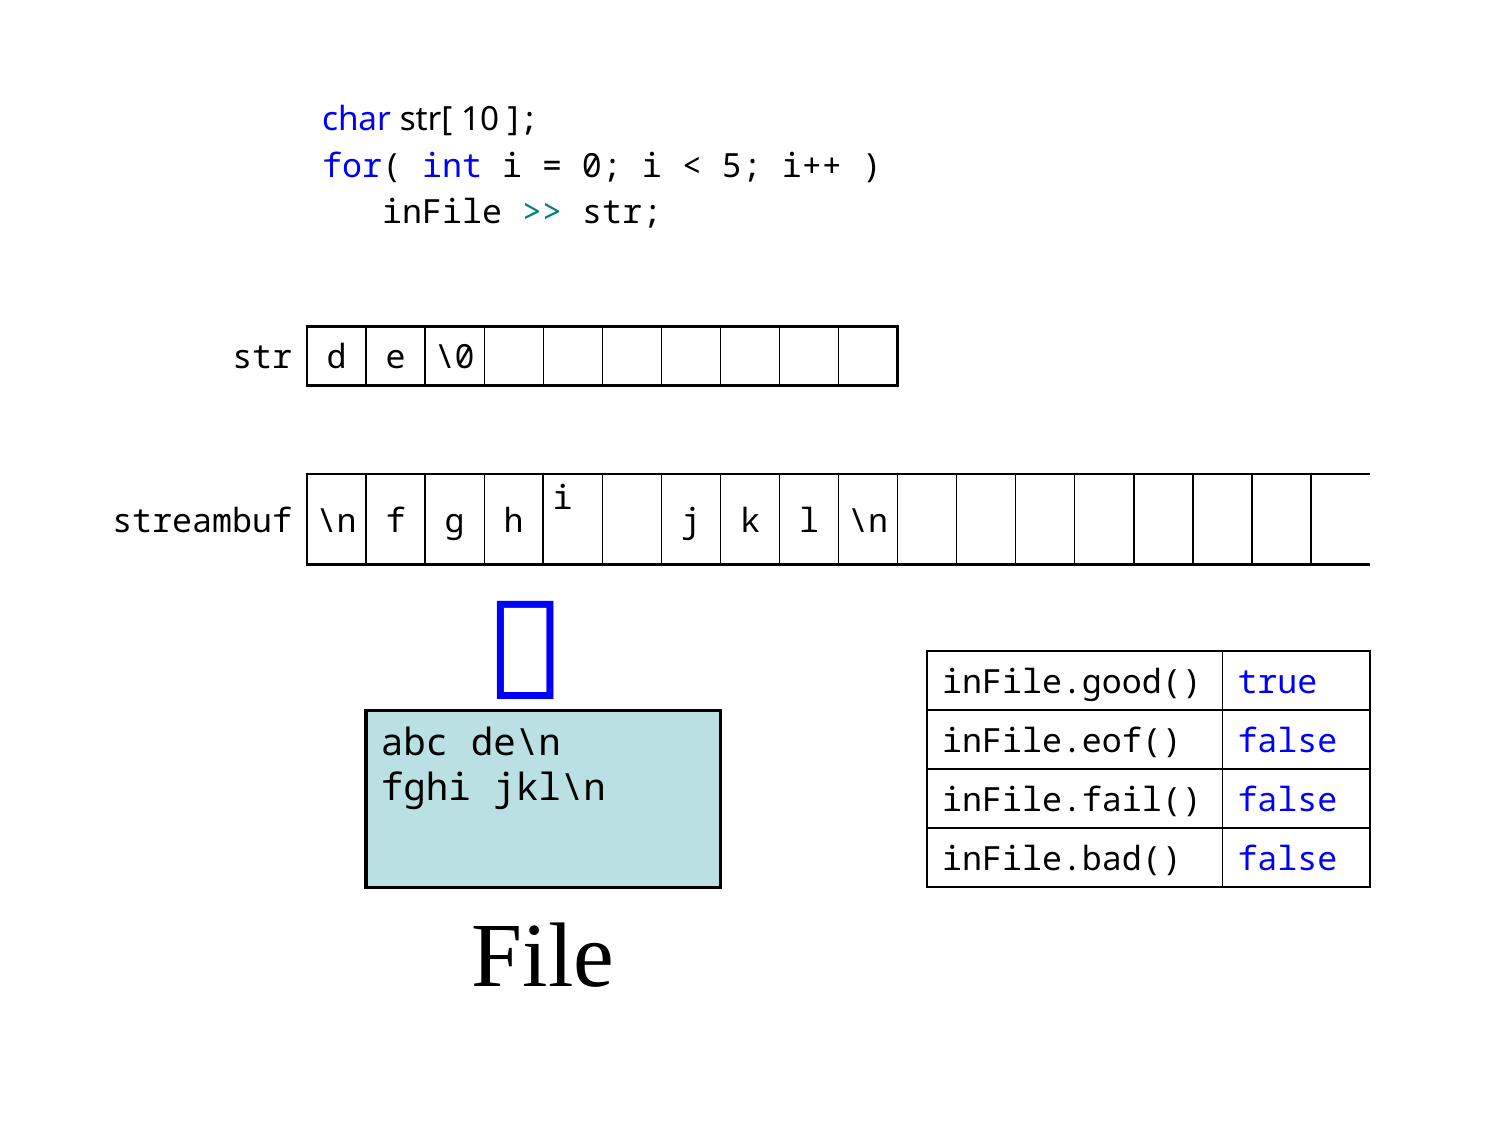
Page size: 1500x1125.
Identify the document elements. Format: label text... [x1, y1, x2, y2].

table_header [485, 328, 543, 384]
table_header h [485, 475, 542, 562]
table_header [1016, 475, 1074, 563]
table_header d [308, 328, 365, 384]
table_cell false [1223, 829, 1369, 886]
table_cell false [1223, 770, 1369, 827]
table_header \0 [426, 328, 484, 384]
table_header l [780, 475, 838, 563]
table_header [603, 475, 661, 563]
text_box abc de\n fghi jkl\n [366, 710, 721, 888]
table_header f [367, 475, 424, 563]
table_header k [721, 475, 779, 563]
table_cell inFile.fail() [928, 770, 1222, 827]
table_header \n [839, 475, 897, 563]
table_header [780, 328, 838, 384]
table_header [1312, 475, 1370, 563]
table_cell inFile.eof() [928, 711, 1222, 768]
table_header [662, 328, 720, 384]
list char str[ 10 ]; for( int i = 0; i < 5; i++ ) inFile >> str; [307, 90, 898, 238]
table_header streambuf [100, 474, 306, 564]
table_header \n [308, 475, 365, 563]
table_header str [218, 326, 306, 385]
table_header [1075, 475, 1133, 563]
table_header [603, 328, 661, 384]
table_header [1194, 475, 1251, 563]
table_header g [426, 475, 484, 563]
table_header [957, 475, 1015, 563]
table_cell false [1223, 711, 1369, 768]
table_header e [367, 328, 424, 384]
table_header true [1223, 652, 1369, 709]
table_header [898, 475, 956, 563]
table_header [544, 328, 602, 384]
table_header j [662, 475, 720, 563]
table_header [839, 328, 896, 384]
table_header [721, 328, 779, 384]
table_cell inFile.bad() [928, 829, 1222, 886]
table_header [1253, 475, 1310, 563]
text_box  [484, 562, 603, 711]
table_header i [544, 475, 602, 562]
table_header [1135, 475, 1192, 563]
table_header inFile.good() [928, 652, 1222, 709]
